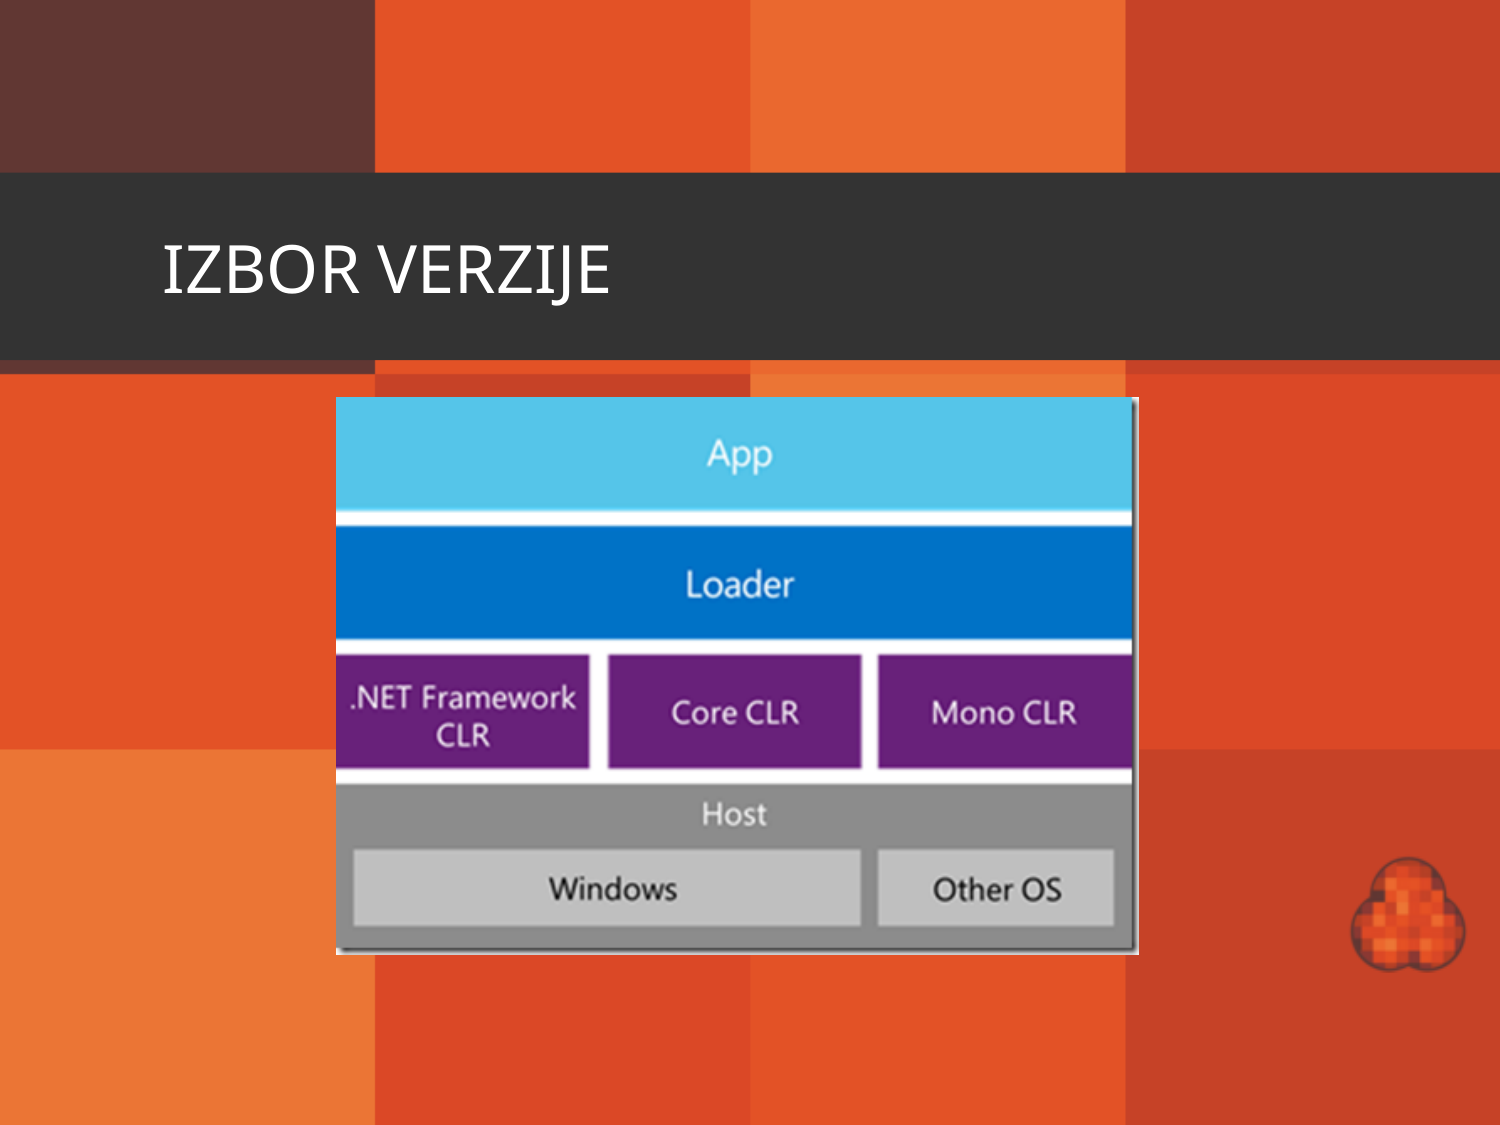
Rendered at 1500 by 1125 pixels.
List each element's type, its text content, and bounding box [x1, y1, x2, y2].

title Izbor verzije [0, 172, 1500, 361]
picture [0, 361, 1500, 1125]
picture [0, 0, 1500, 172]
